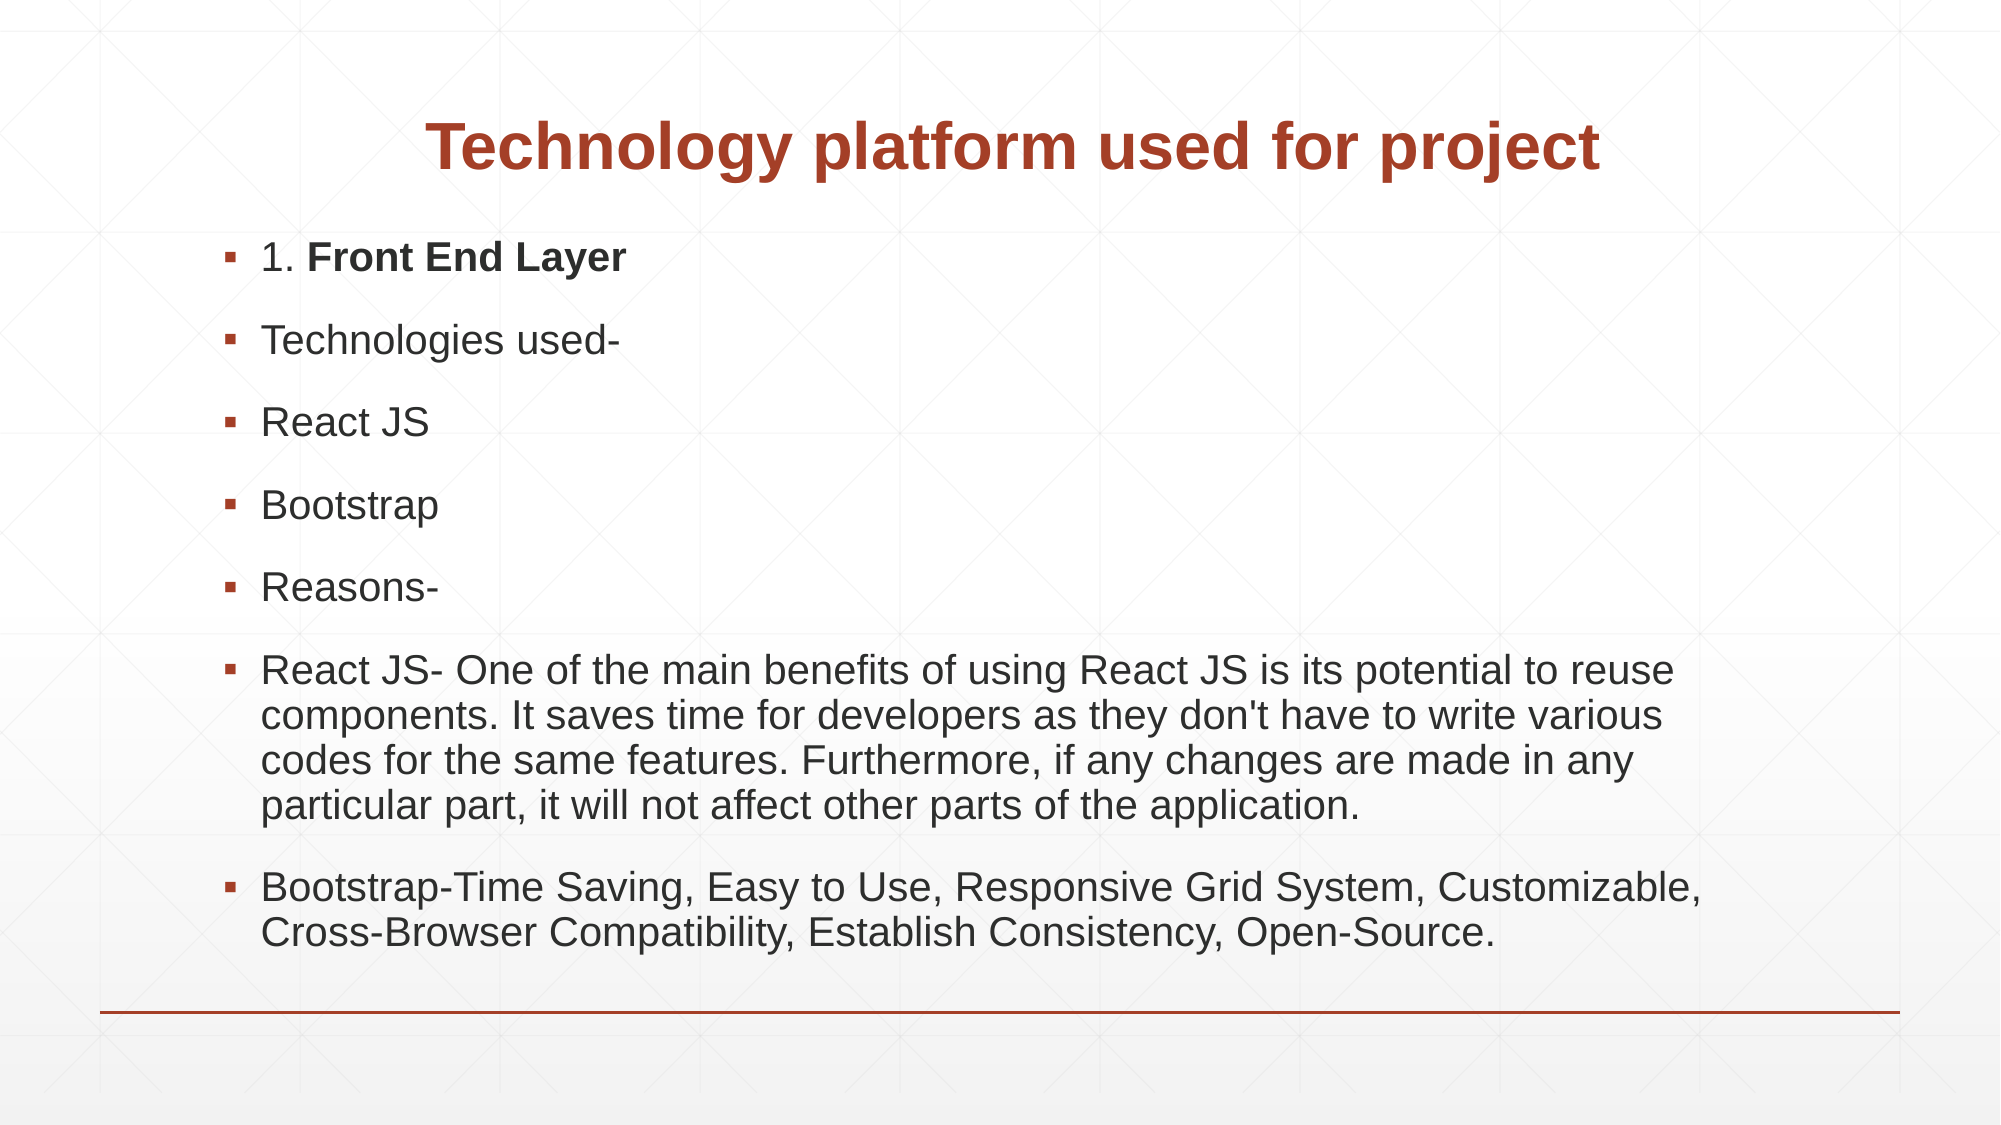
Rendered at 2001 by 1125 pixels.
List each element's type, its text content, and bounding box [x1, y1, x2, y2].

list 1. Front End Layer Technologies used- React JS Bootstrap Reasons- React JS- One of the main benefits of using React JS is its potential to reuse components. It saves time for developers as they don't have to write various codes for the same features. Furthermore, if any changes are made in any particular part, it will not affect other parts of the application. Bootstrap-Time Saving, Easy to Use, Responsive Grid System, Customizable, Cross-Browser Compatibility, Establish Consistency, Open-Source. [208, 228, 1783, 983]
title Technology platform used for project [225, 69, 1801, 192]
